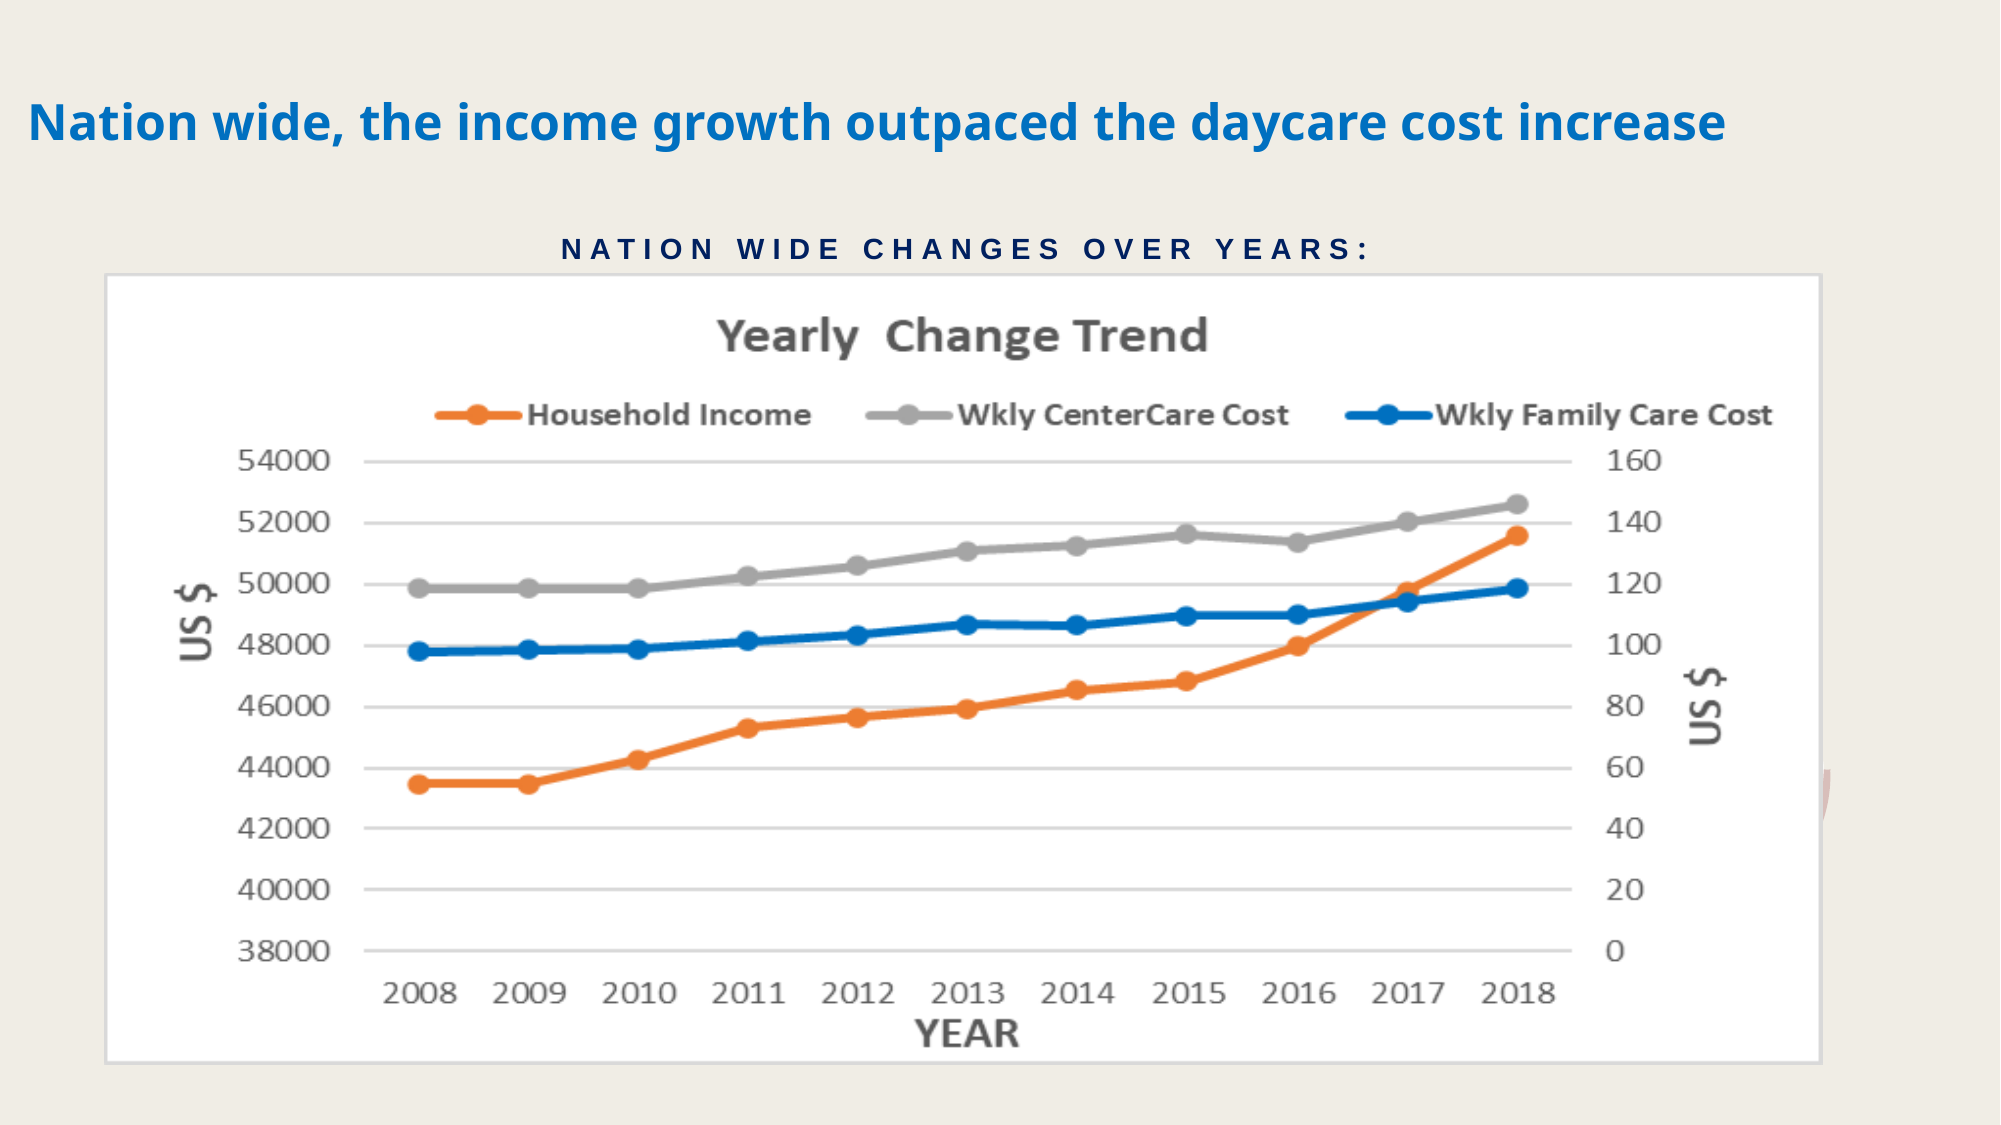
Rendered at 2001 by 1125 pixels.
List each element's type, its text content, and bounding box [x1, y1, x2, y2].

picture [104, 272, 1823, 1065]
title Nation wide Changes over years: [223, 217, 1704, 272]
text_box Nation wide, the income growth outpaced the daycare cost increase [13, 82, 1742, 158]
